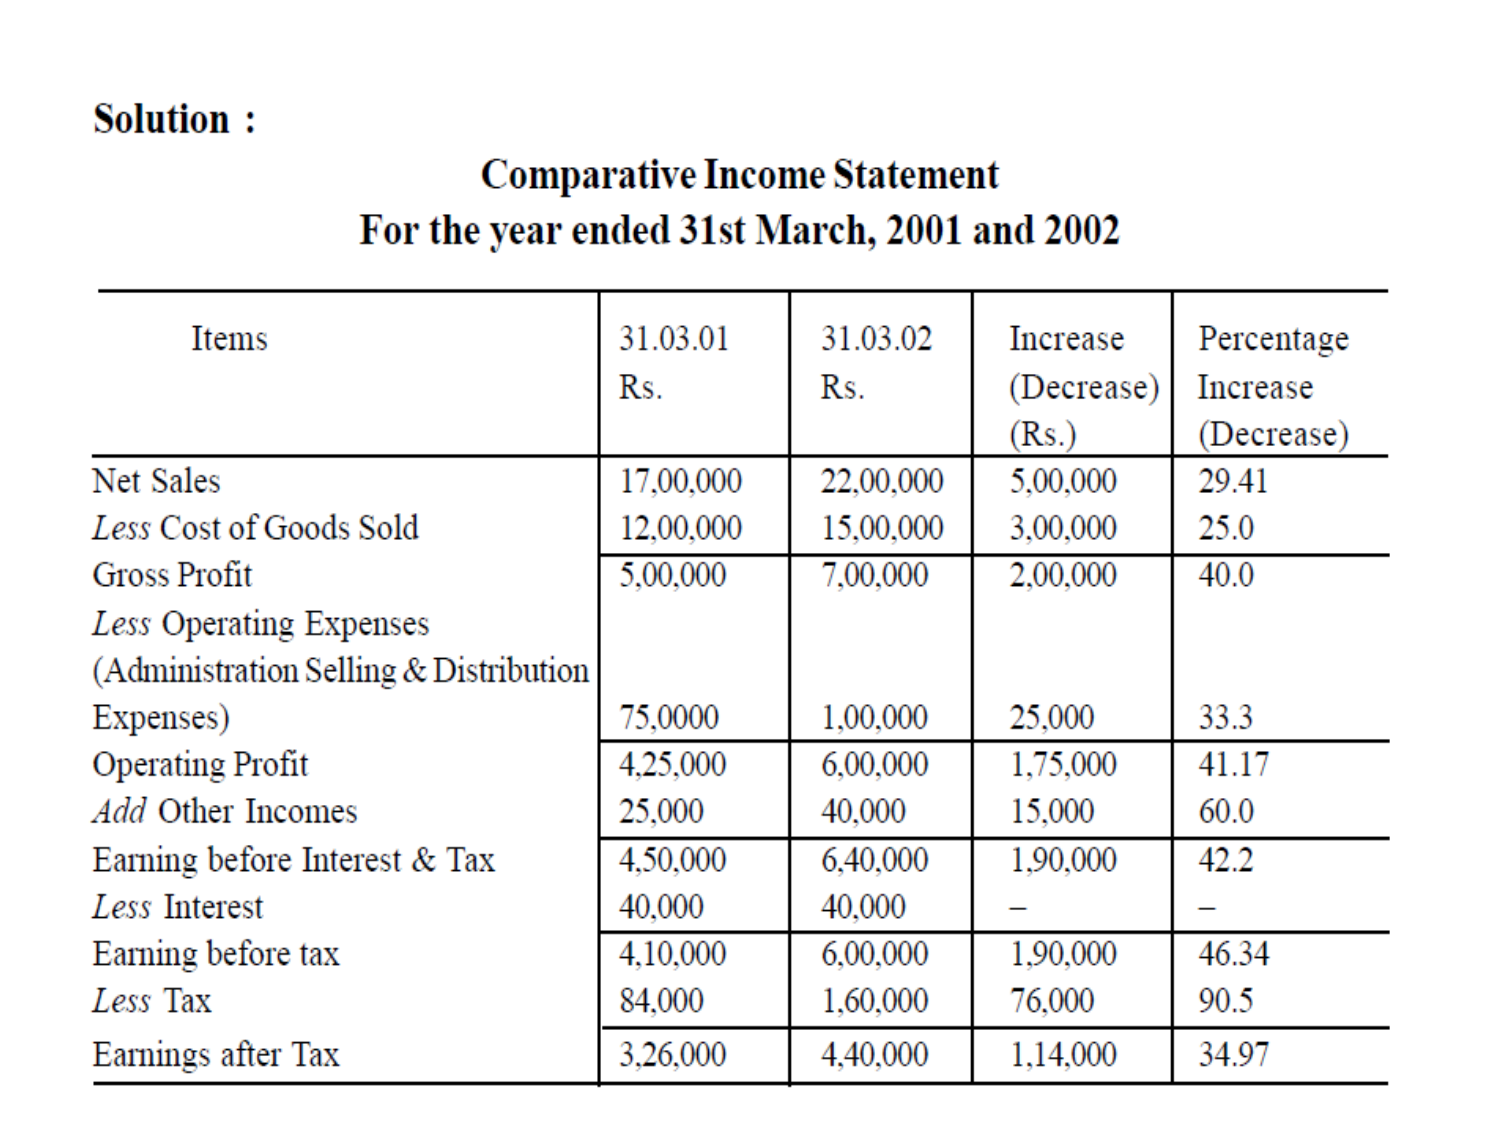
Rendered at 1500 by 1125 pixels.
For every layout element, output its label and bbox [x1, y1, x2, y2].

list [0, 23, 1477, 1091]
